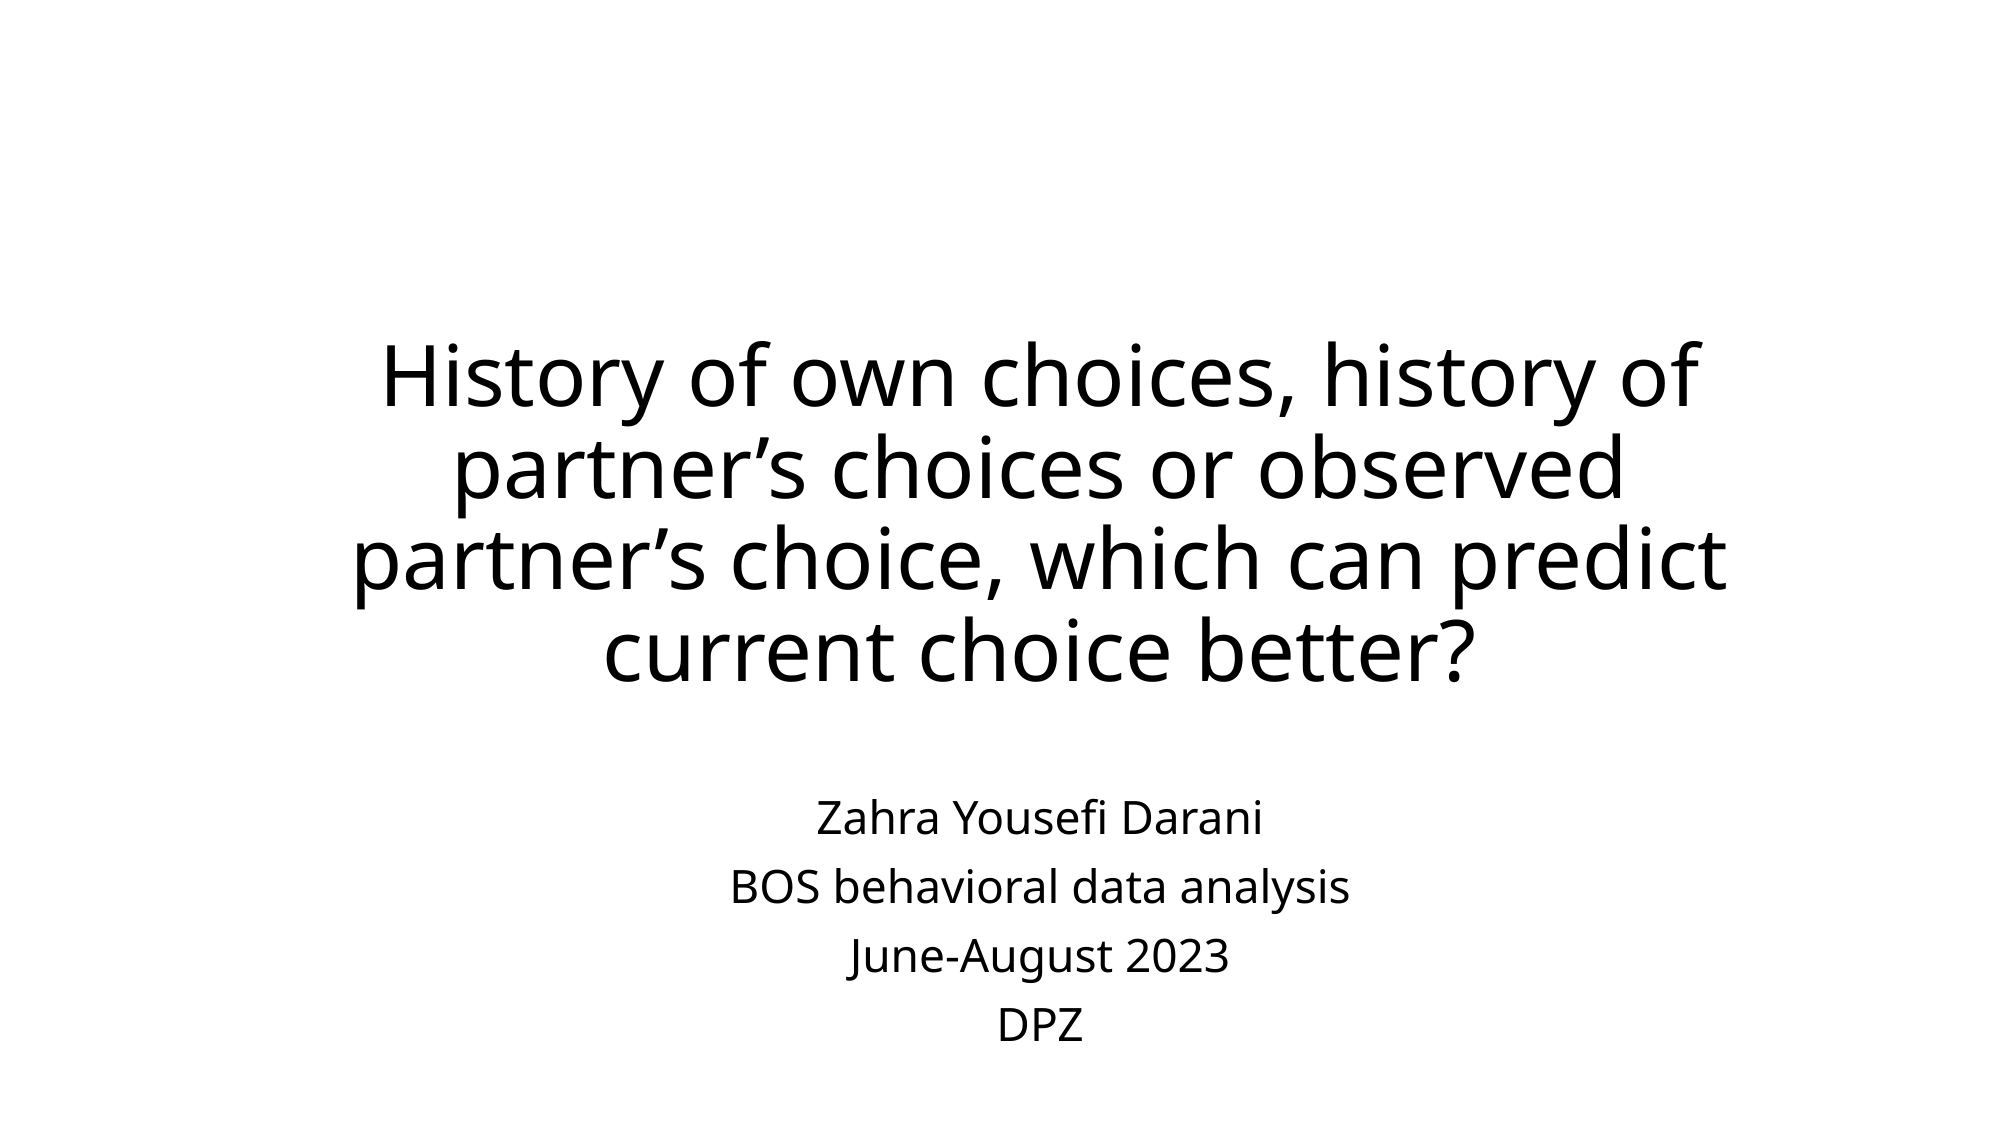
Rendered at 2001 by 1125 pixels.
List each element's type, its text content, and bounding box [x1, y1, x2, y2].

title History of own choices, history of partner’s choices or observed partner’s choice, which can predict current choice better? [290, 315, 1790, 708]
subtitle Zahra Yousefi Darani BOS behavioral data analysis June-August 2023 DPZ [290, 787, 1790, 1060]
